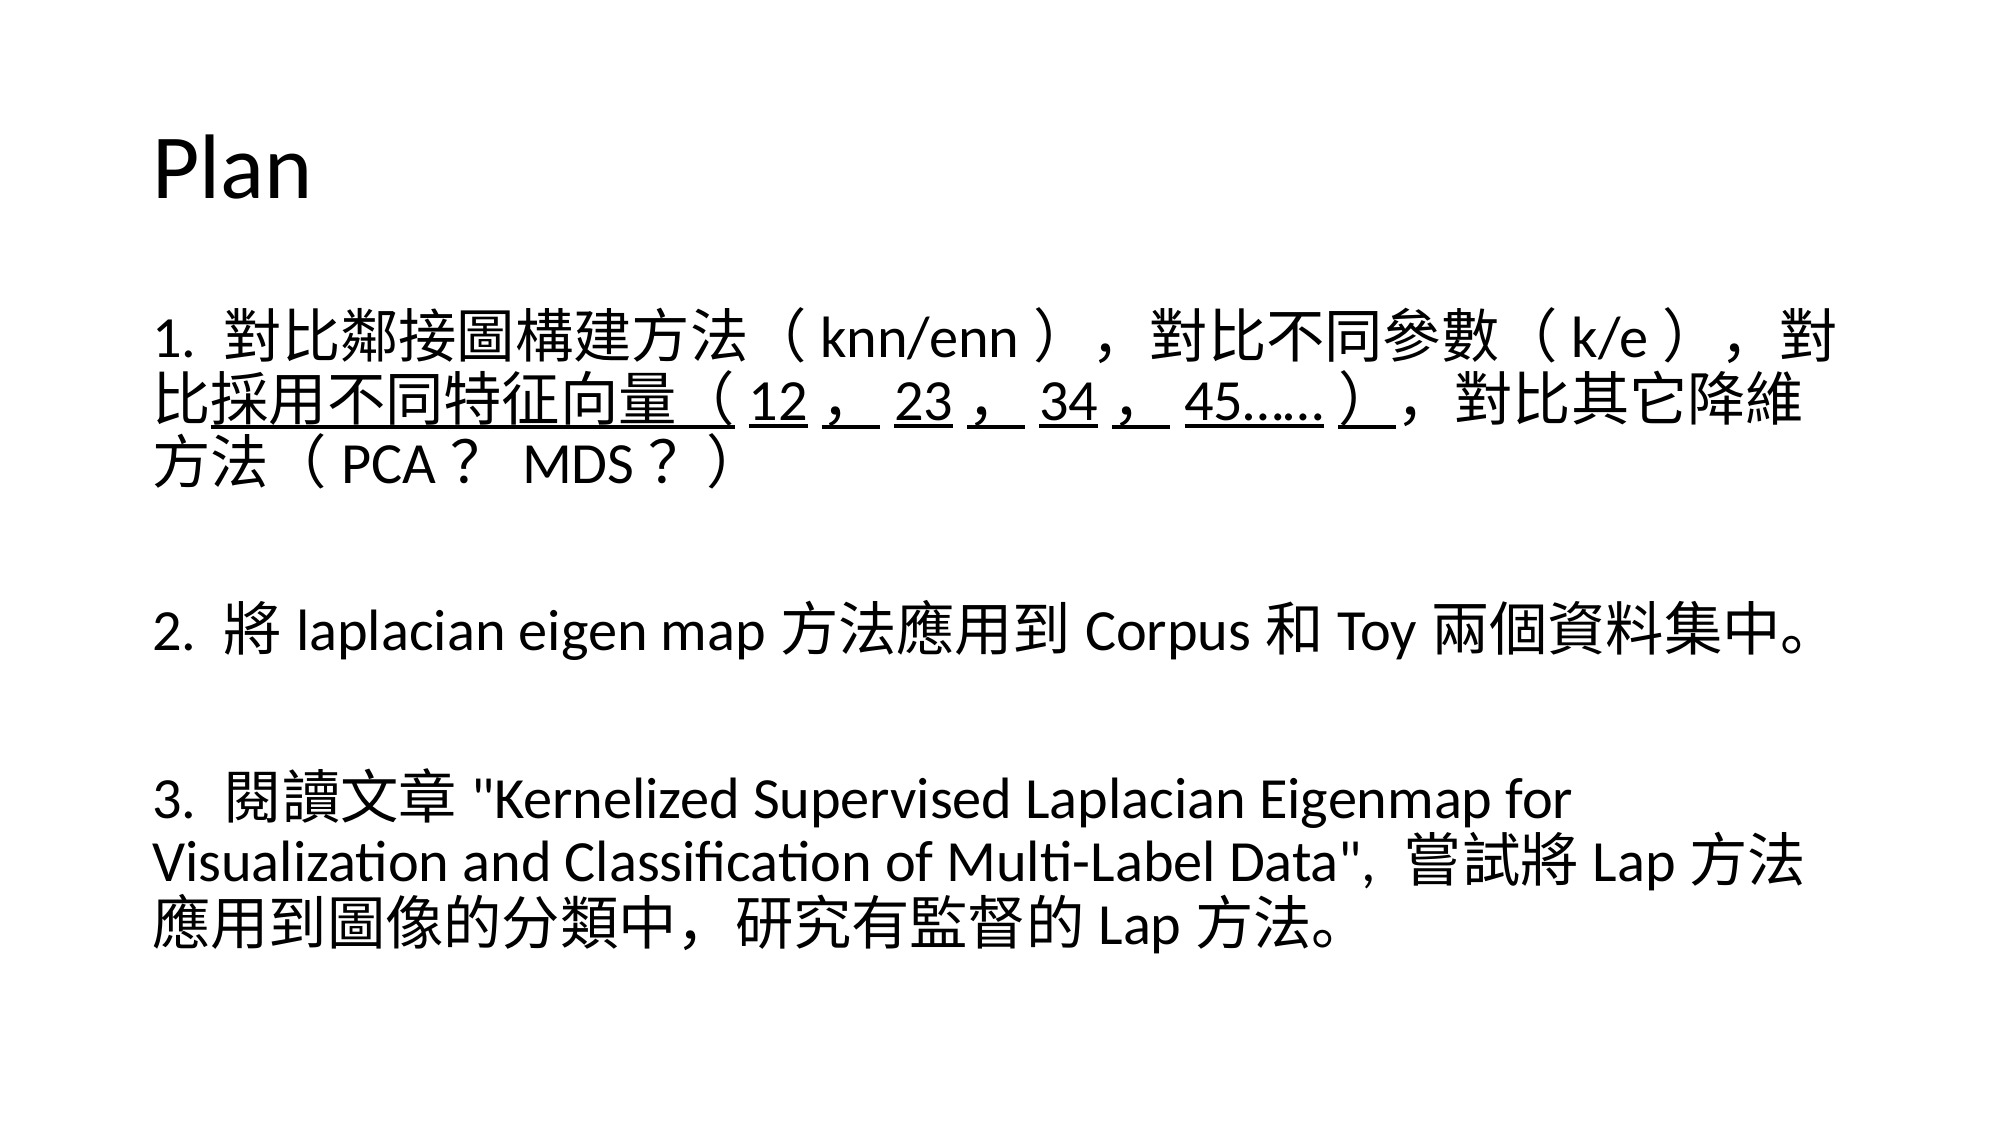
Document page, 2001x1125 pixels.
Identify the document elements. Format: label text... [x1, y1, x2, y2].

list 1. 對比鄰接圖構建方法（knn/enn），對比不同參數（k/e），對比採用不同特征向量（12，23，34，45……），對比其它降維方法（PCA？MDS？） 2. 將laplacian eigen map方法應用到Corpus和Toy兩個資料集中。 3. 閱讀文章"Kernelized Supervised Laplacian Eigenmap for Visualization and Classification of Multi-Label Data", 嘗試將Lap方法應用到圖像的分類中，研究有監督的Lap方法。 [137, 299, 1863, 1014]
title Plan [137, 59, 1863, 278]
